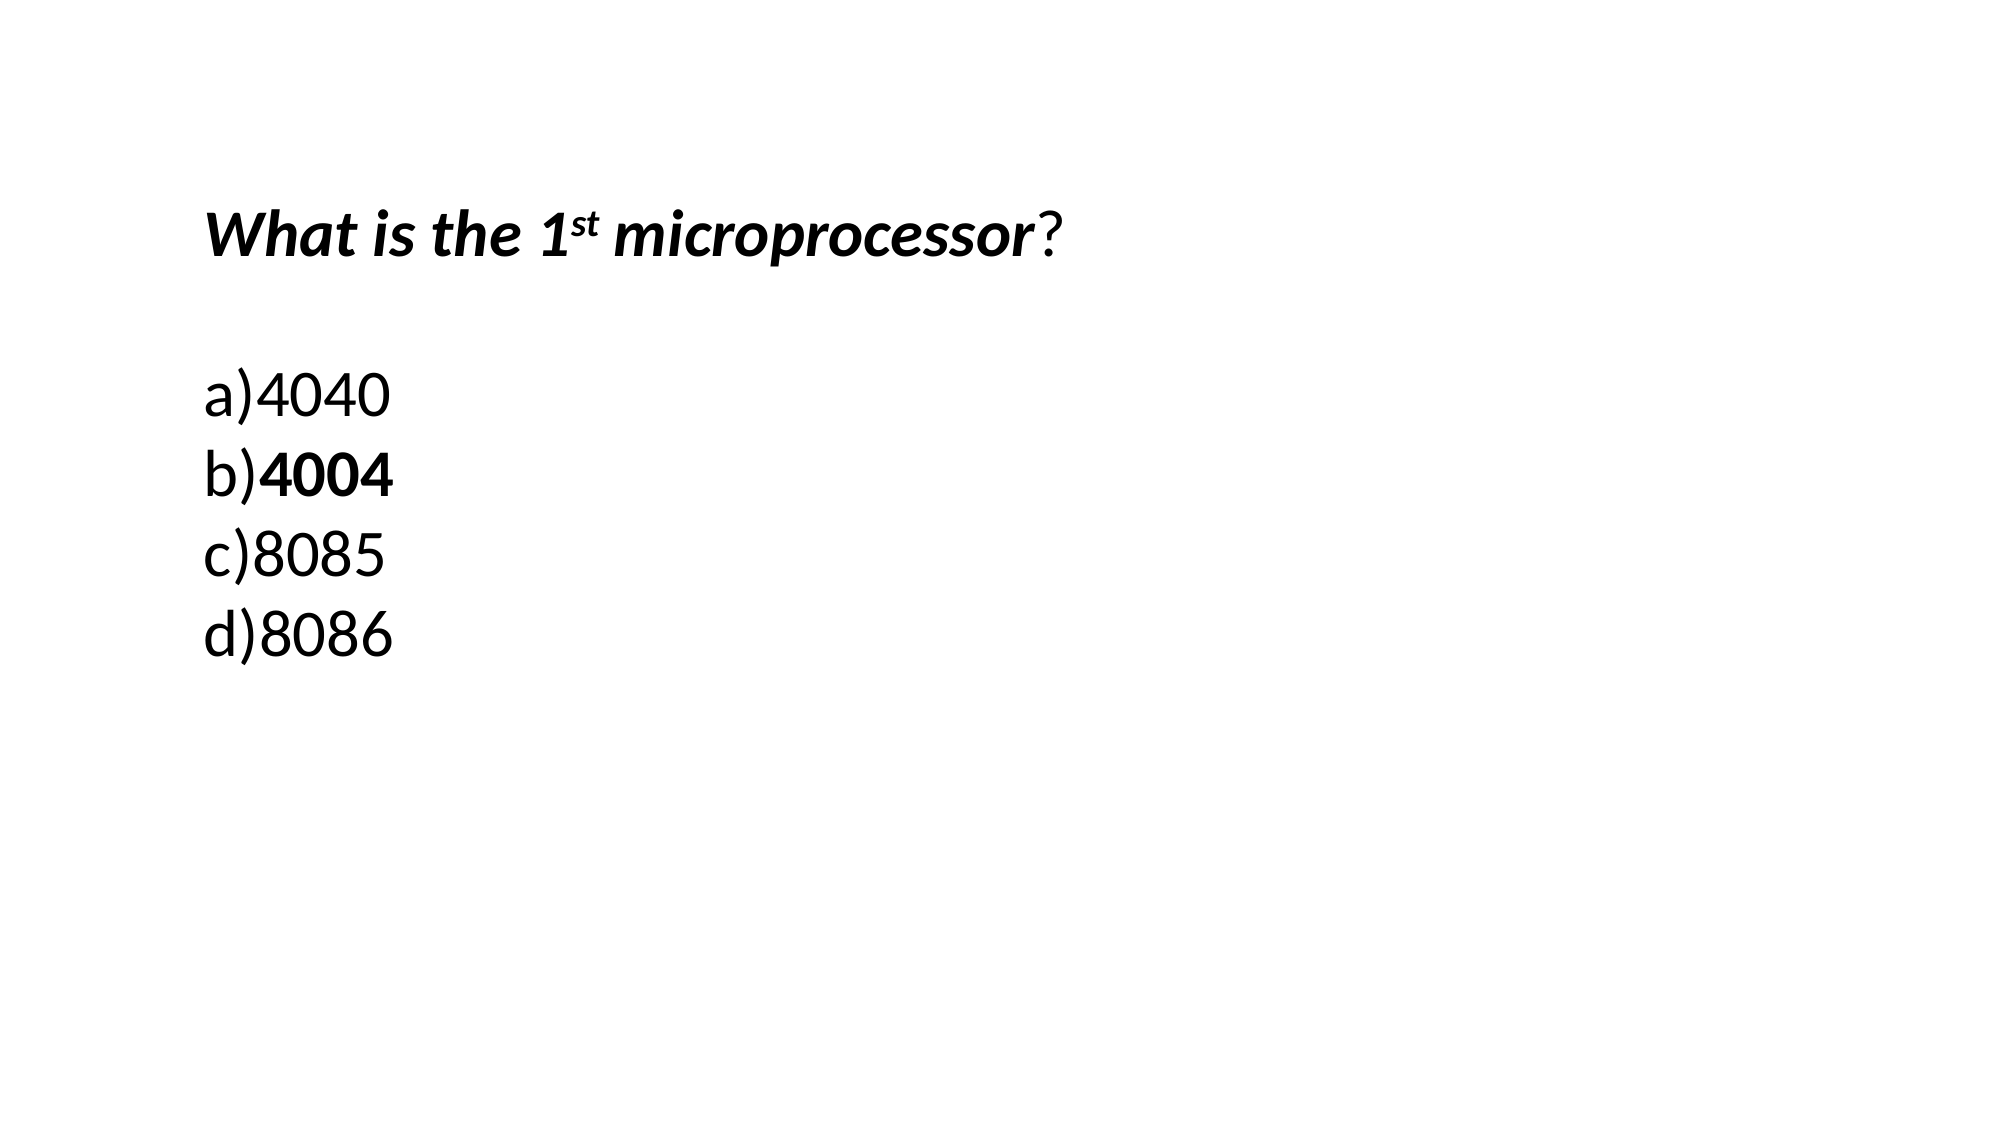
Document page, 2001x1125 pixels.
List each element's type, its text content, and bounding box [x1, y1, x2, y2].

text_box What is the 1st microprocessor? a)4040 b)4004 c)8085 d)8086 [189, 182, 1698, 678]
